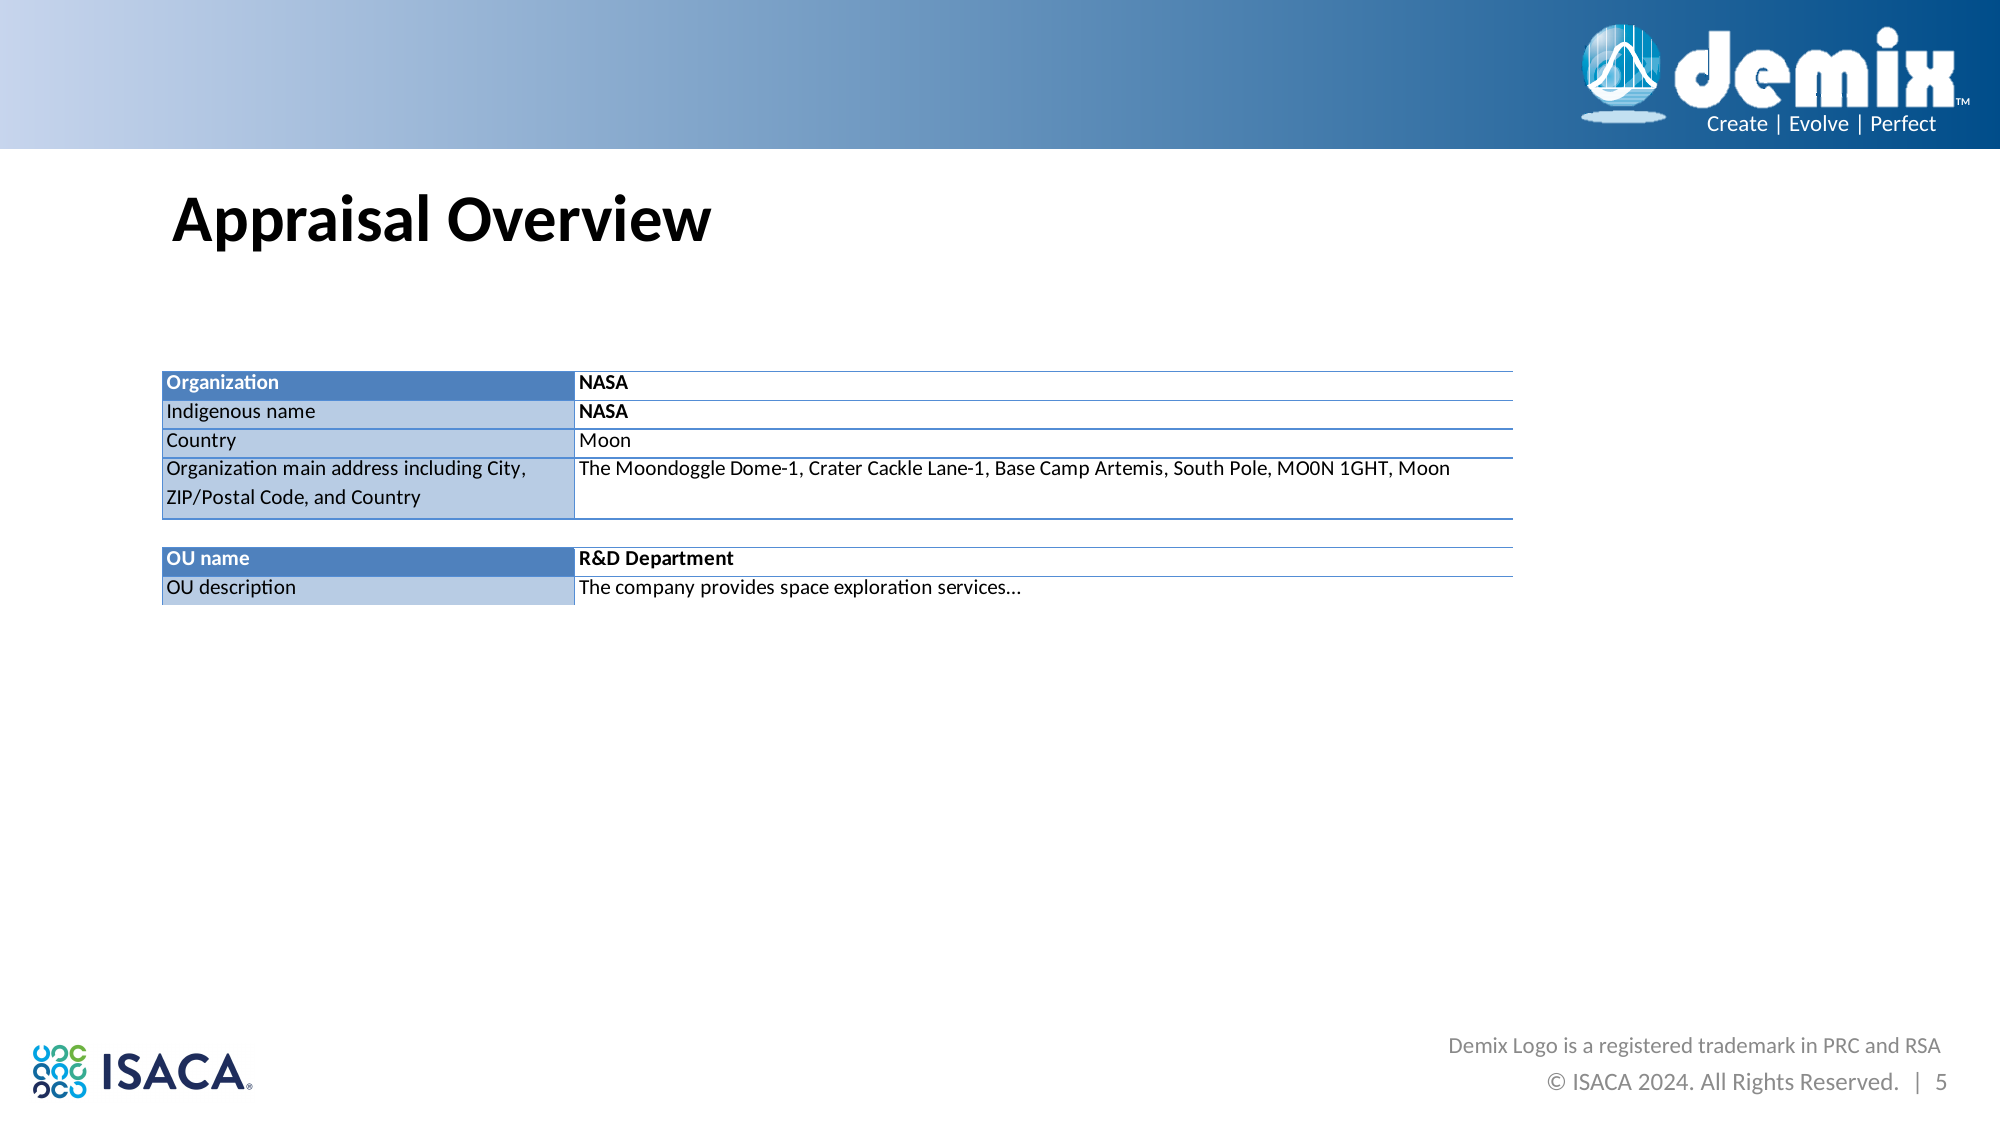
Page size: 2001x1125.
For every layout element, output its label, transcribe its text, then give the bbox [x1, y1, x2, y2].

picture [29, 1043, 255, 1103]
title Appraisal Overview [157, 170, 1883, 270]
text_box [161, 371, 1515, 606]
picture [1549, 3, 2000, 153]
